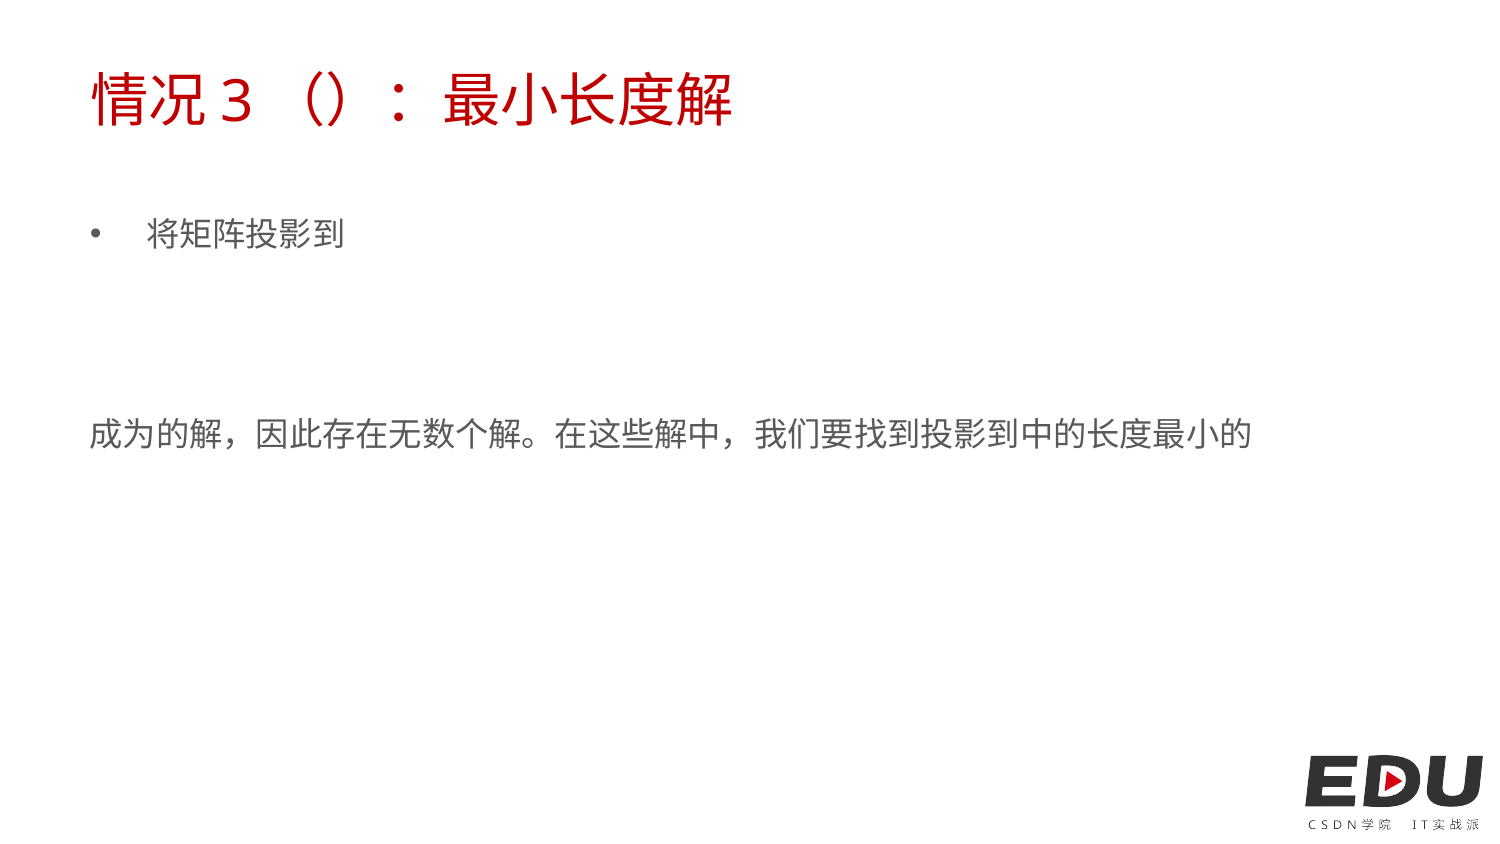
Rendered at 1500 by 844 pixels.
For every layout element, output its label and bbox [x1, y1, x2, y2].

picture [1305, 755, 1483, 830]
